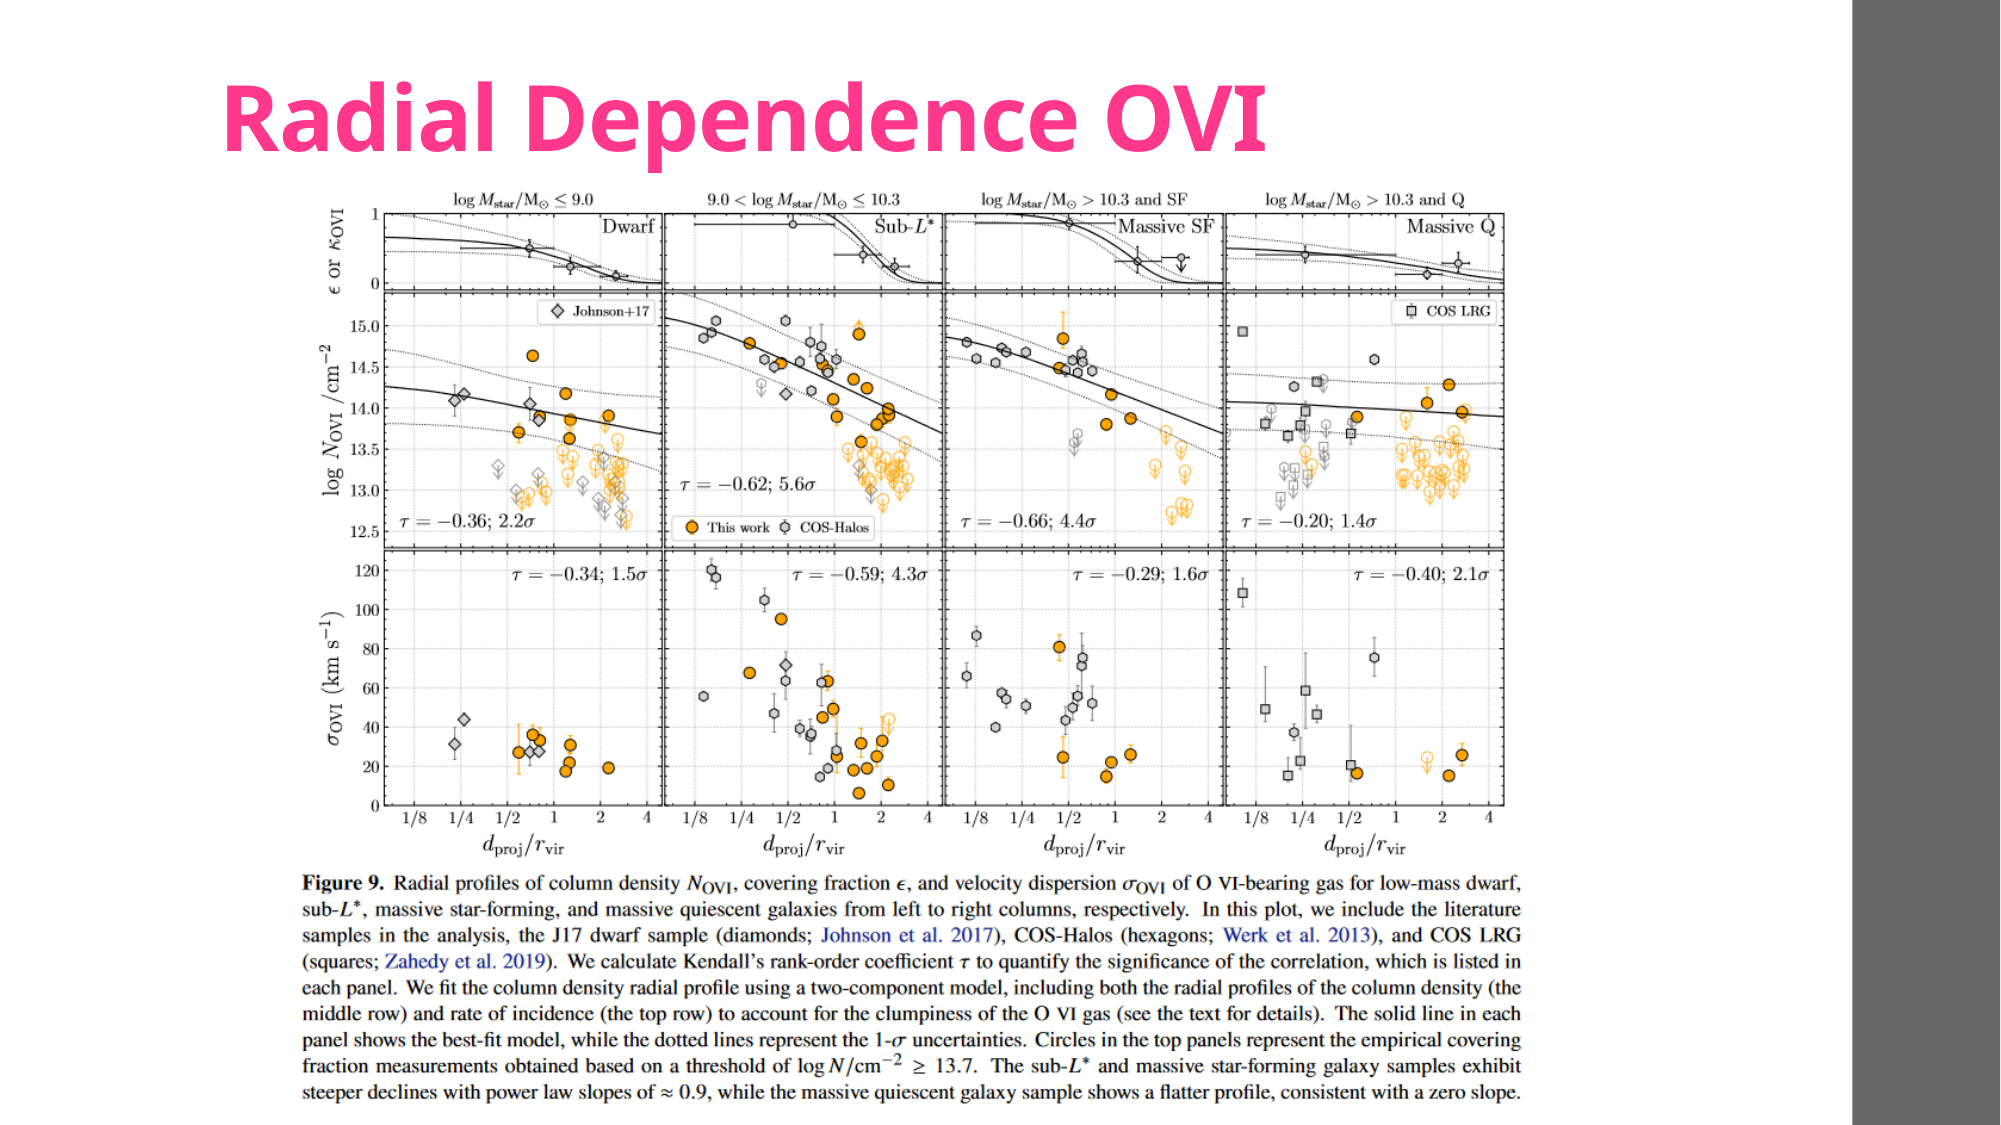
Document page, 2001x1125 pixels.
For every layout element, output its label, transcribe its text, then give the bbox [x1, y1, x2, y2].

title Radial Dependence OVI [204, 34, 1795, 179]
picture [286, 182, 1538, 1125]
